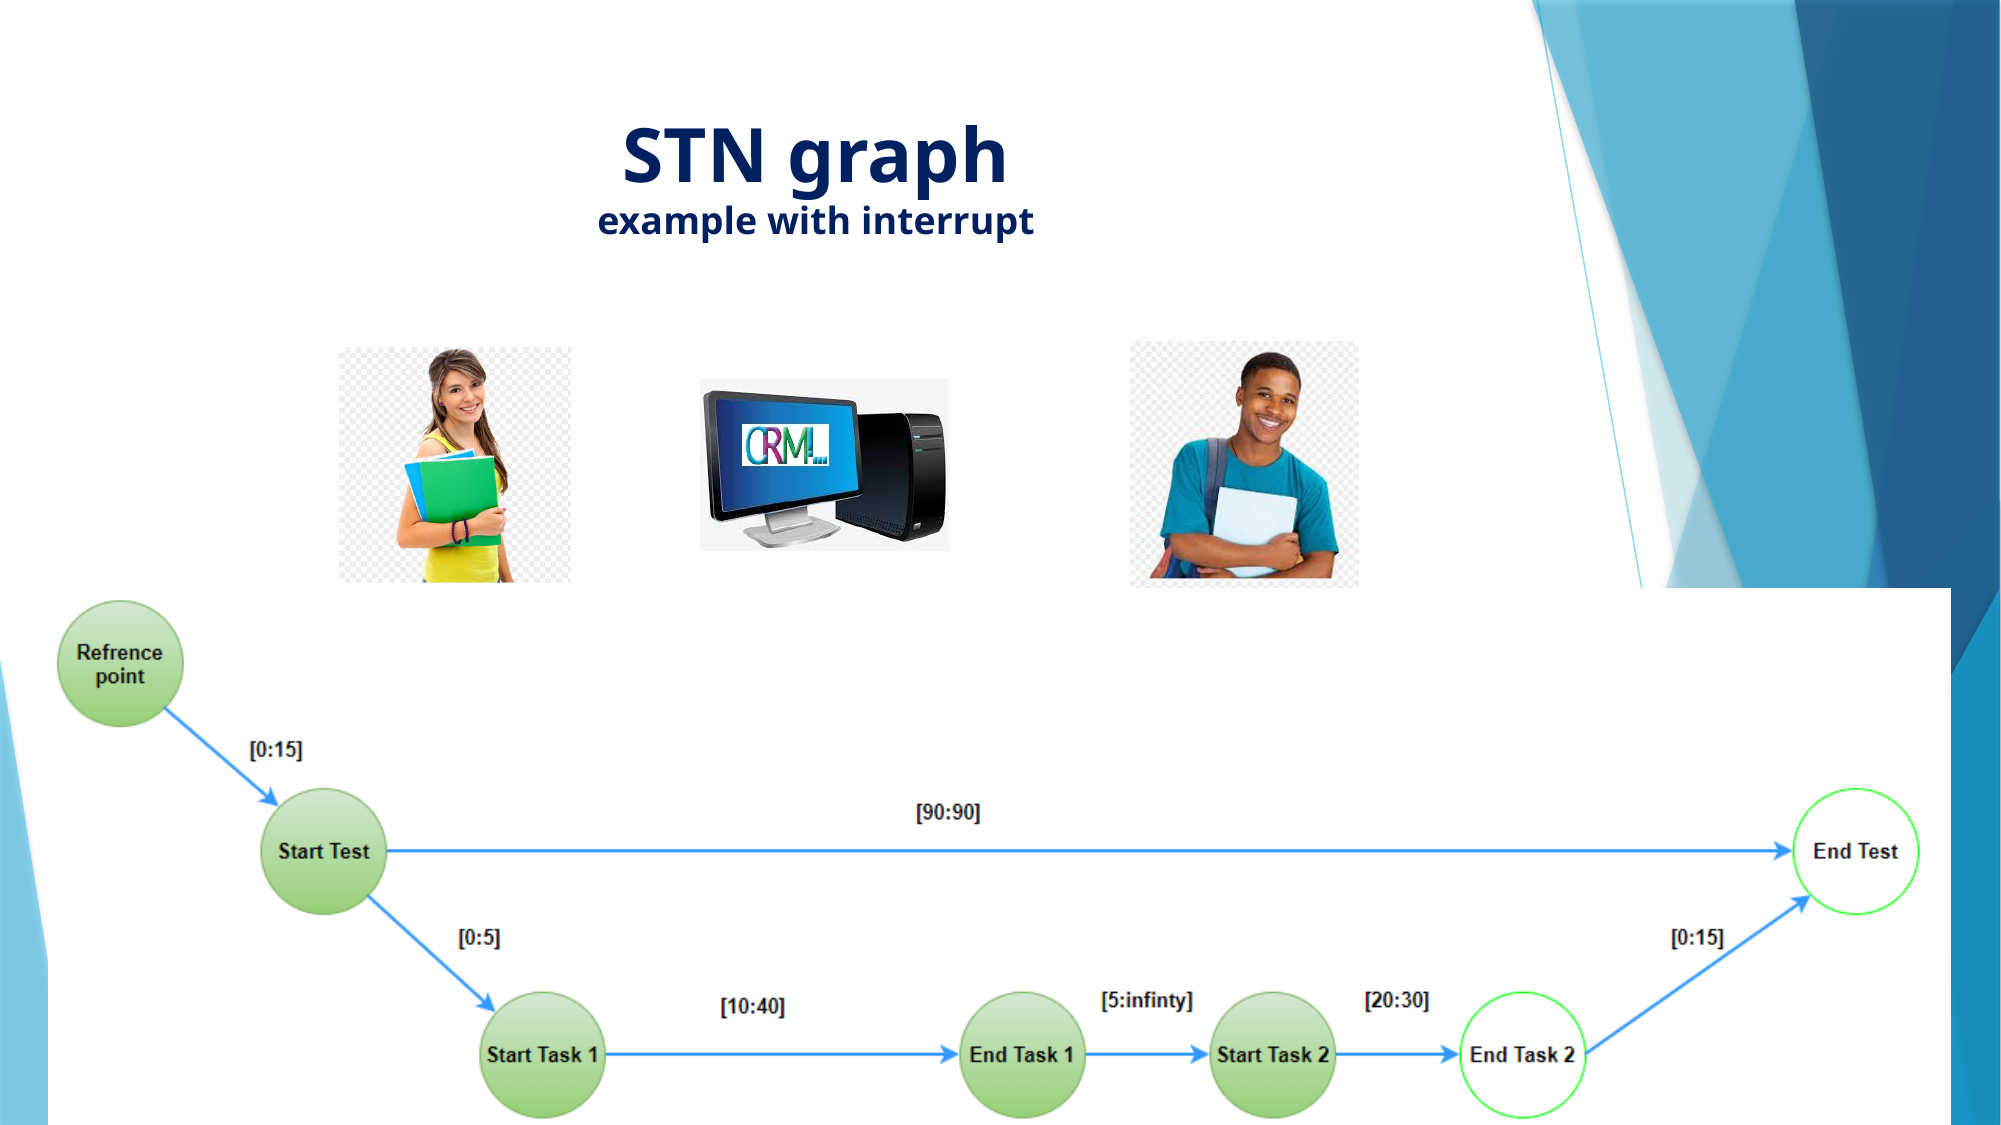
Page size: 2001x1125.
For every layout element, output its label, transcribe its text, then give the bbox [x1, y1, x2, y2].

picture [339, 346, 571, 584]
title STN graph example with interrupt [111, 99, 1522, 317]
picture [700, 378, 1001, 552]
picture [48, 341, 1952, 1125]
